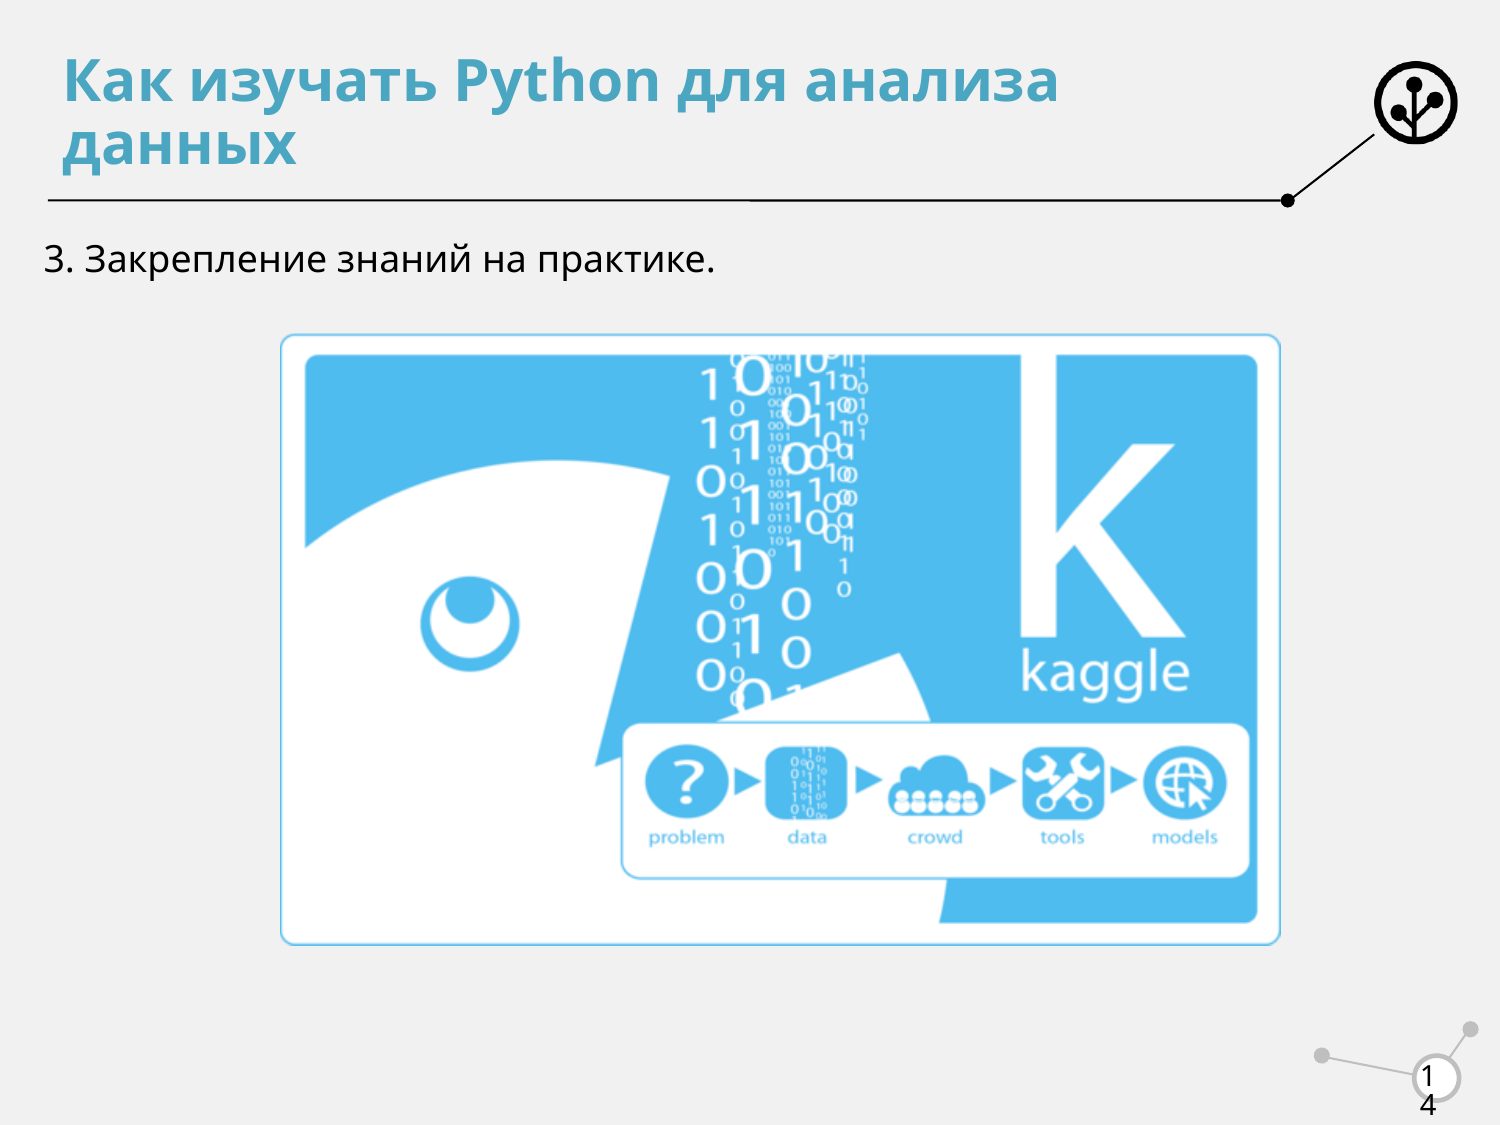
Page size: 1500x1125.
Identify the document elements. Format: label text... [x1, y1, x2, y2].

picture [280, 333, 1281, 946]
slide_number 14 [1404, 1047, 1468, 1108]
picture [1363, 24, 1464, 185]
title Как изучать Python для анализа данных [47, 42, 1281, 185]
text_box 3. Закрепление знаний на практике. [28, 227, 732, 333]
